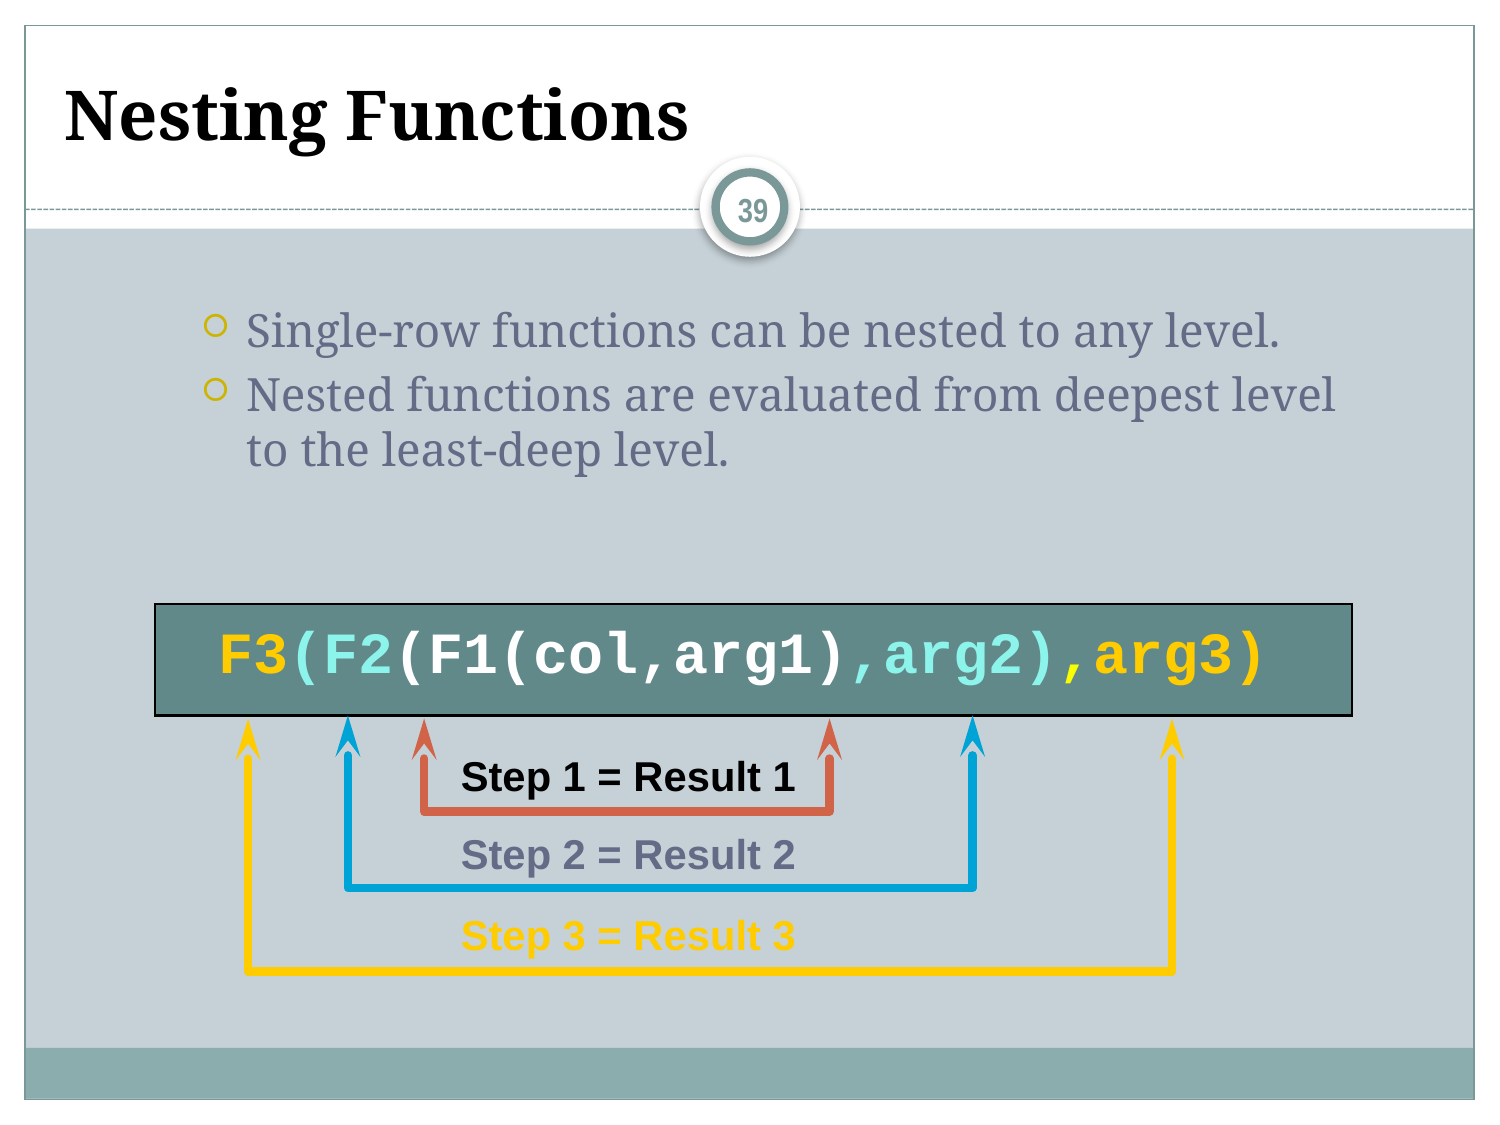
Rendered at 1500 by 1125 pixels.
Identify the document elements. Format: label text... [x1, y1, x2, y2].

text_box F3(F2(F1(col,arg1),arg2),arg3) [203, 631, 1284, 693]
text_box Step 3 = Result 3 [445, 901, 812, 967]
text_box [341, 715, 979, 889]
text_box [417, 718, 836, 813]
list Single-row functions can be nested to any level. Nested functions are evaluated from deepest level to the least-deep level. [140, 294, 1353, 601]
title Nesting Functions [49, 37, 1450, 163]
text_box [154, 603, 1353, 716]
slide_number 39 [715, 168, 791, 241]
text_box [241, 718, 1179, 972]
